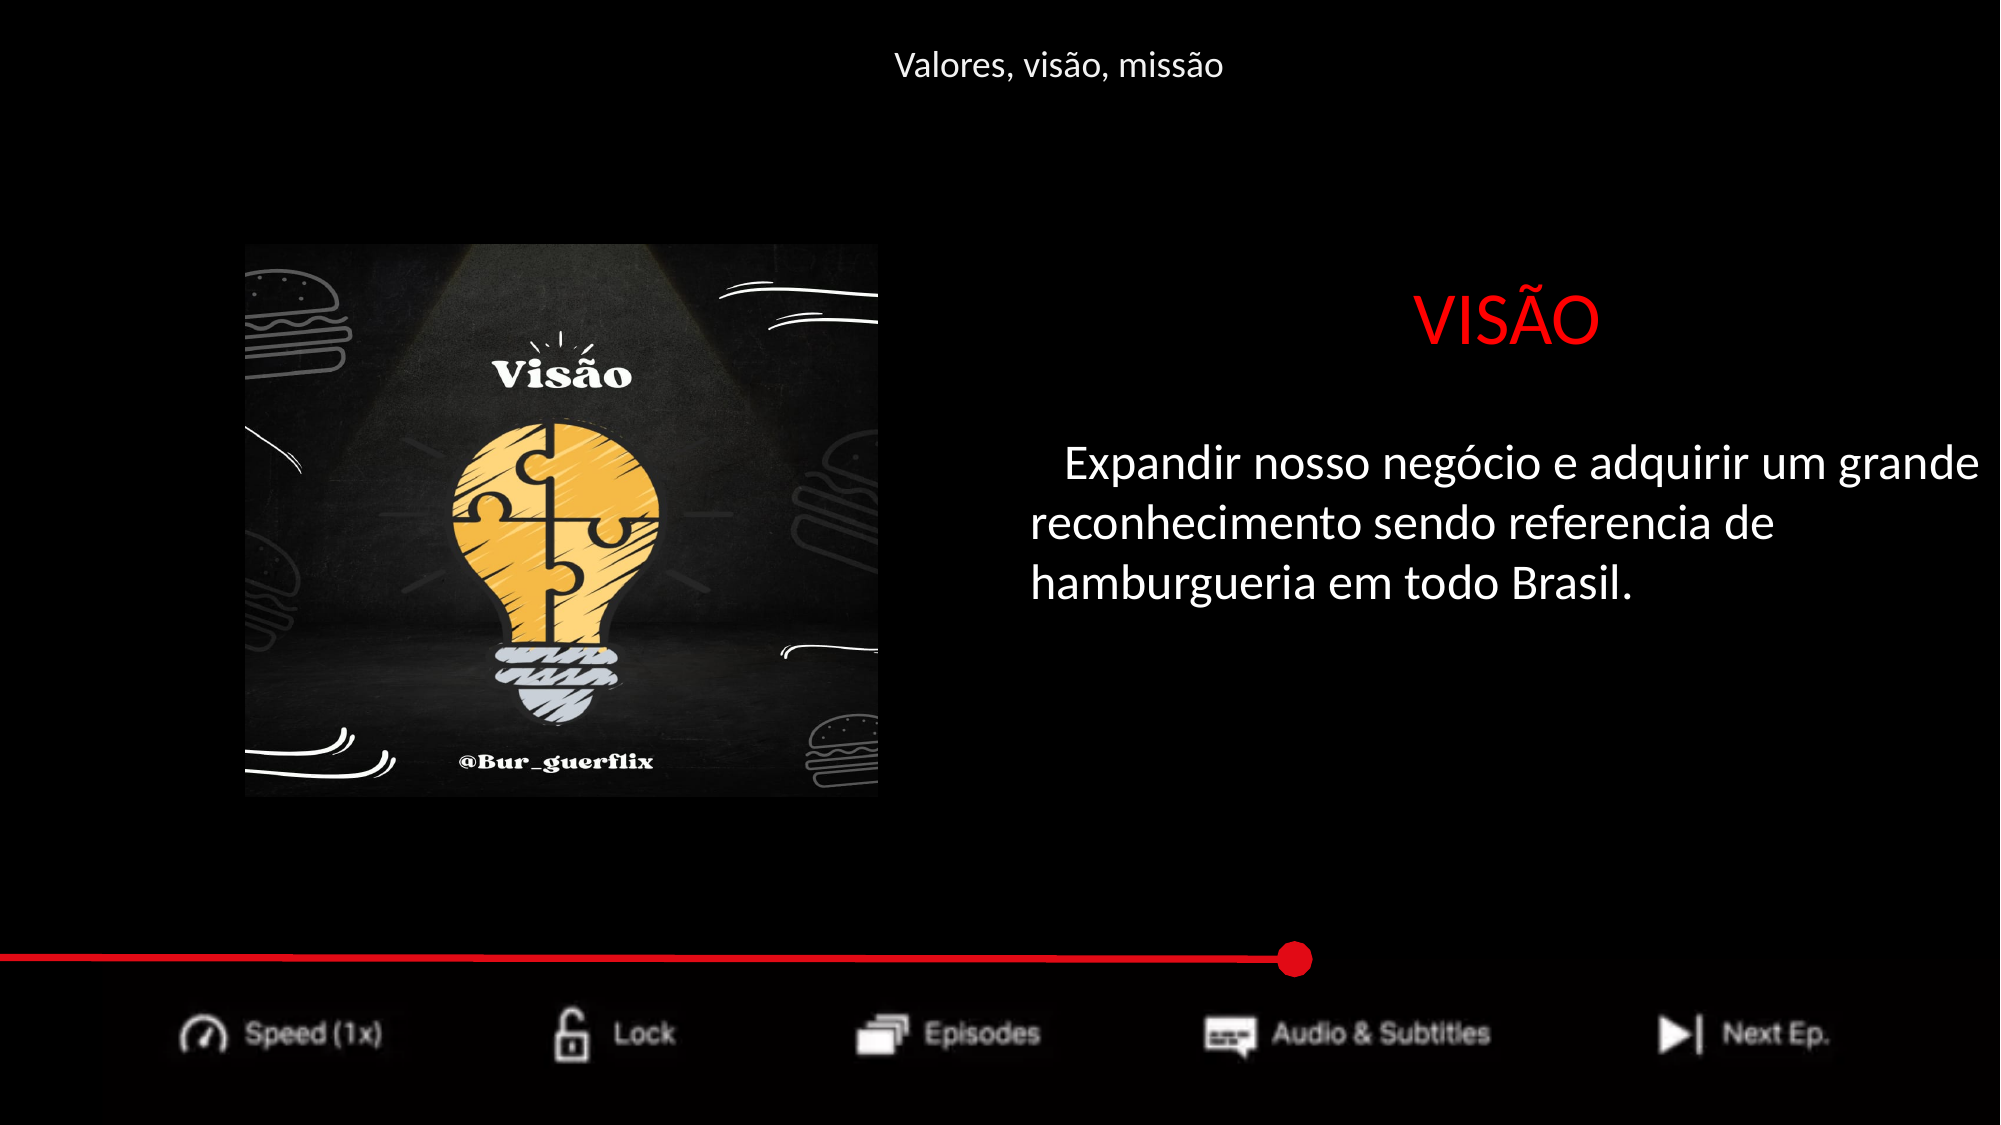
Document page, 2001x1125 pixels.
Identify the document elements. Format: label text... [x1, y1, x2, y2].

picture [245, 244, 878, 797]
picture [0, 959, 2000, 1125]
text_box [0, 956, 1295, 960]
text_box Valores, visão, missão [879, 32, 1240, 138]
text_box VISÃO [1399, 262, 1617, 368]
text_box Expandir nosso negócio e adquirir um grande reconhecimento sendo referencia de hamburgueria em todo Brasil. [1015, 421, 2000, 617]
